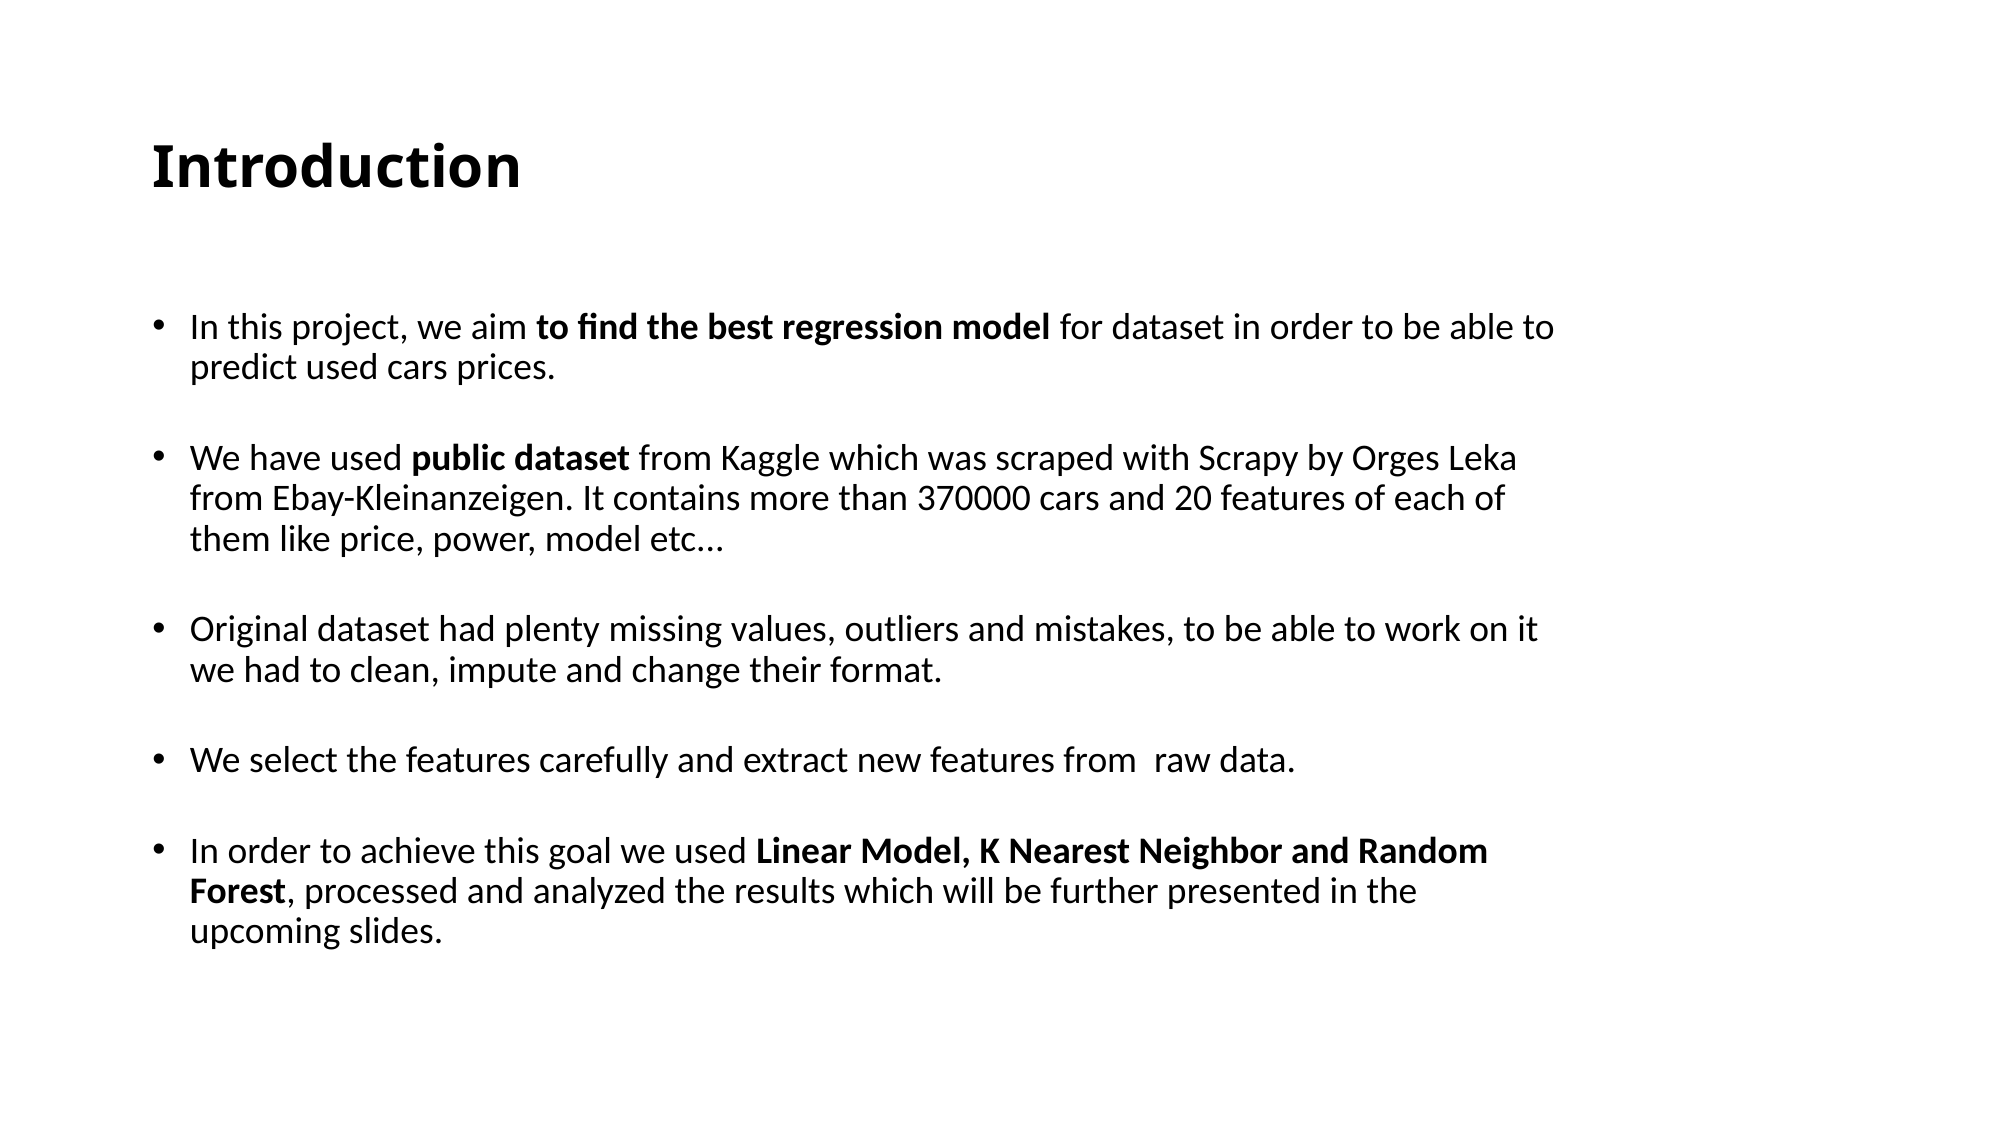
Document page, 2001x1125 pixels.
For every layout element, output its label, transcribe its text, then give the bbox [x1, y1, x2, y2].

list In this project, we aim to find the best regression model for dataset in order to be able to predict used cars prices. We have used public dataset from Kaggle which was scraped with Scrapy by Orges Leka from Ebay-Kleinanzeigen. It contains more than 370000 cars and 20 features of each of them like price, power, model etc... Original dataset had plenty missing values, outliers and mistakes, to be able to work on it we had to clean, impute and change their format. We select the features carefully and extract new features from raw data. In order to achieve this goal we used Linear Model, K Nearest Neighbor and Random Forest, processed and analyzed the results which will be further presented in the upcoming slides. [137, 299, 1590, 1014]
title Introduction [137, 59, 1863, 278]
